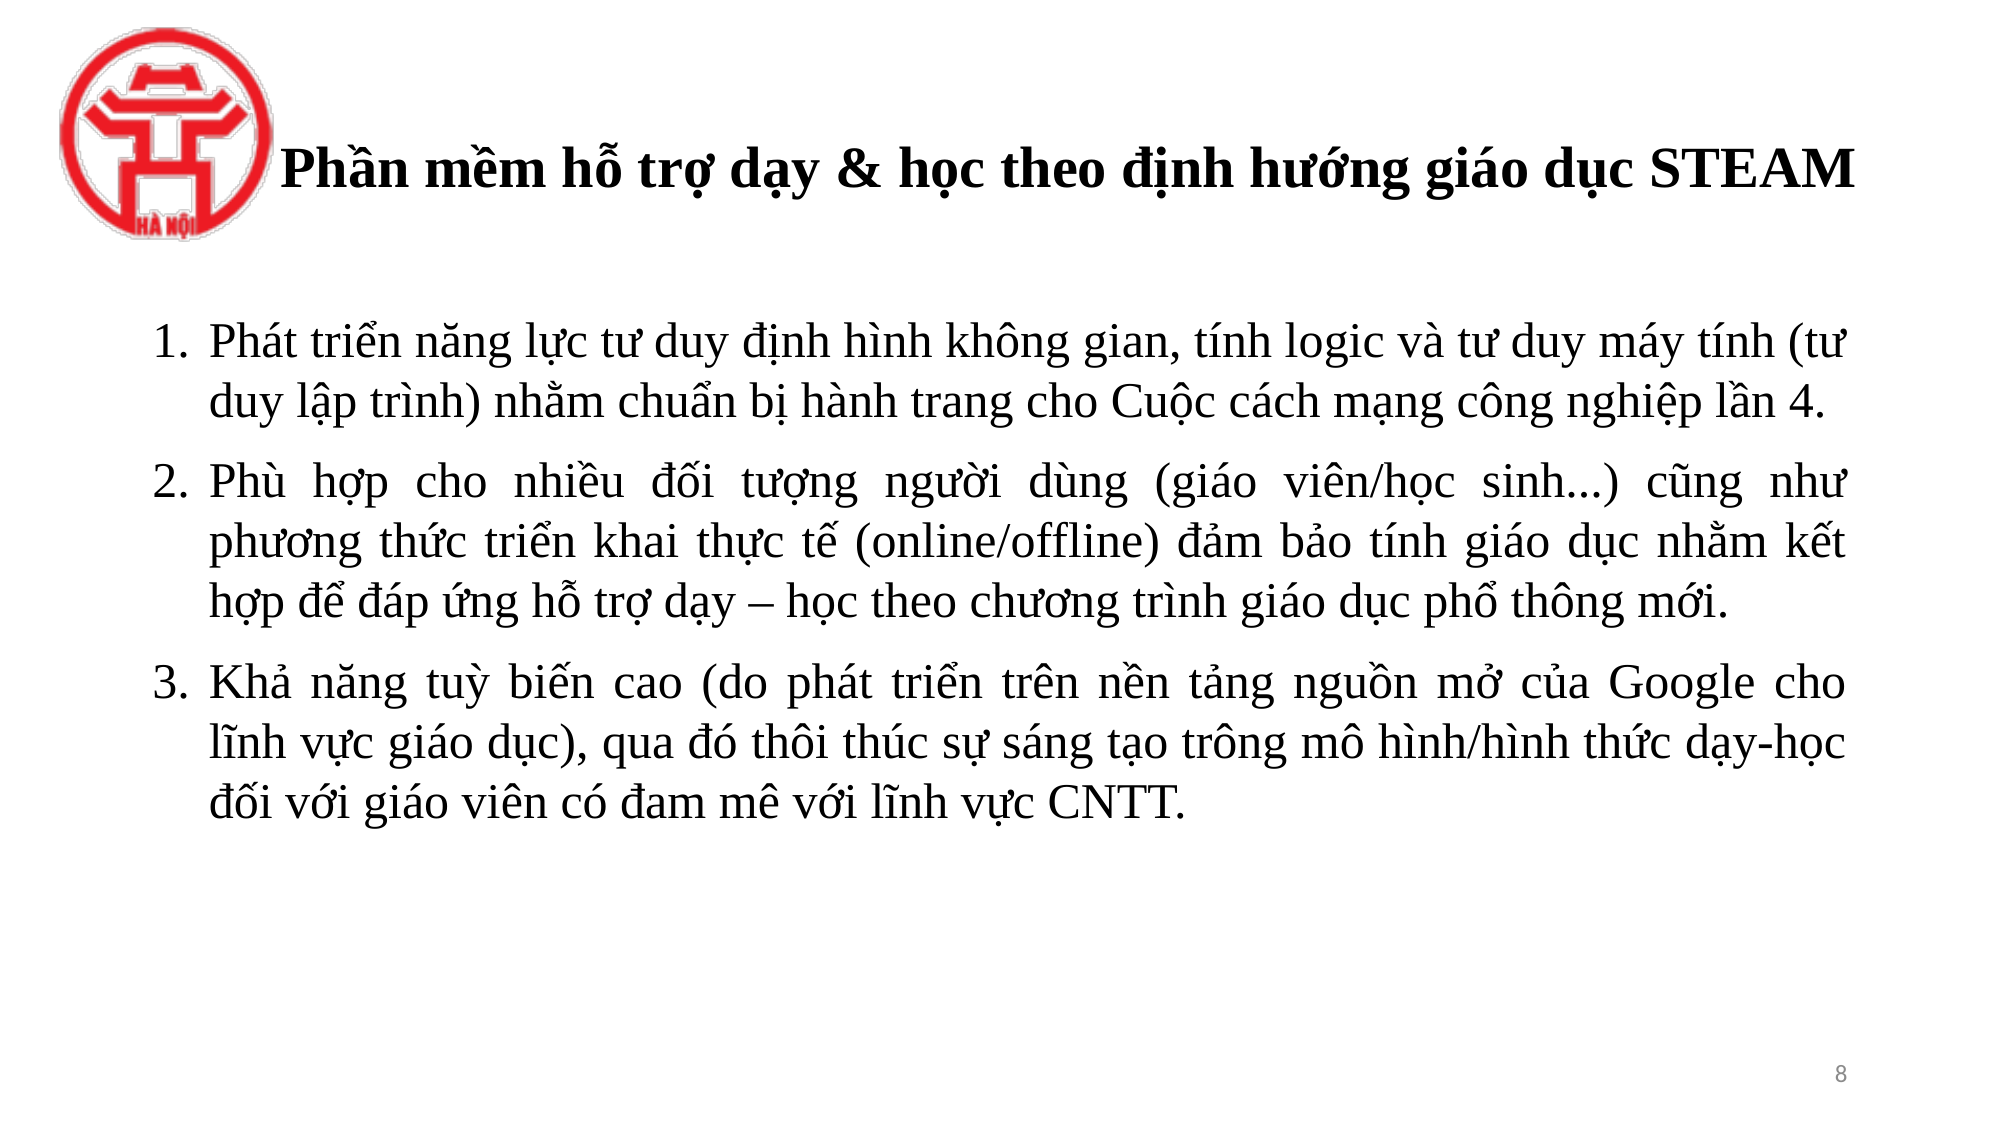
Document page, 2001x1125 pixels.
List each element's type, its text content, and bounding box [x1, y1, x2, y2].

list Phát triển năng lực tư duy định hình không gian, tính logic và tư duy máy tính (tư duy lập trình) nhằm chuẩn bị hành trang cho Cuộc cách mạng công nghiệp lần 4. Phù hợp cho nhiều đối tượng người dùng (giáo viên/học sinh...) cũng như phương thức triển khai thực tế (online/offline) đảm bảo tính giáo dục nhằm kết hợp để đáp ứng hỗ trợ dạy – học theo chương trình giáo dục phổ thông mới. Khả năng tuỳ biến cao (do phát triển trên nền tảng nguồn mở của Google cho lĩnh vực giáo dục), qua đó thôi thúc sự sáng tạo trông mô hình/hình thức dạy-học đối với giáo viên có đam mê với lĩnh vực CNTT. [137, 299, 1863, 1043]
picture [54, 22, 280, 248]
title Phần mềm hỗ trợ dạy & học theo định hướng giáo dục STEAM [137, 59, 2000, 278]
slide_number 8 [1412, 1043, 1863, 1103]
